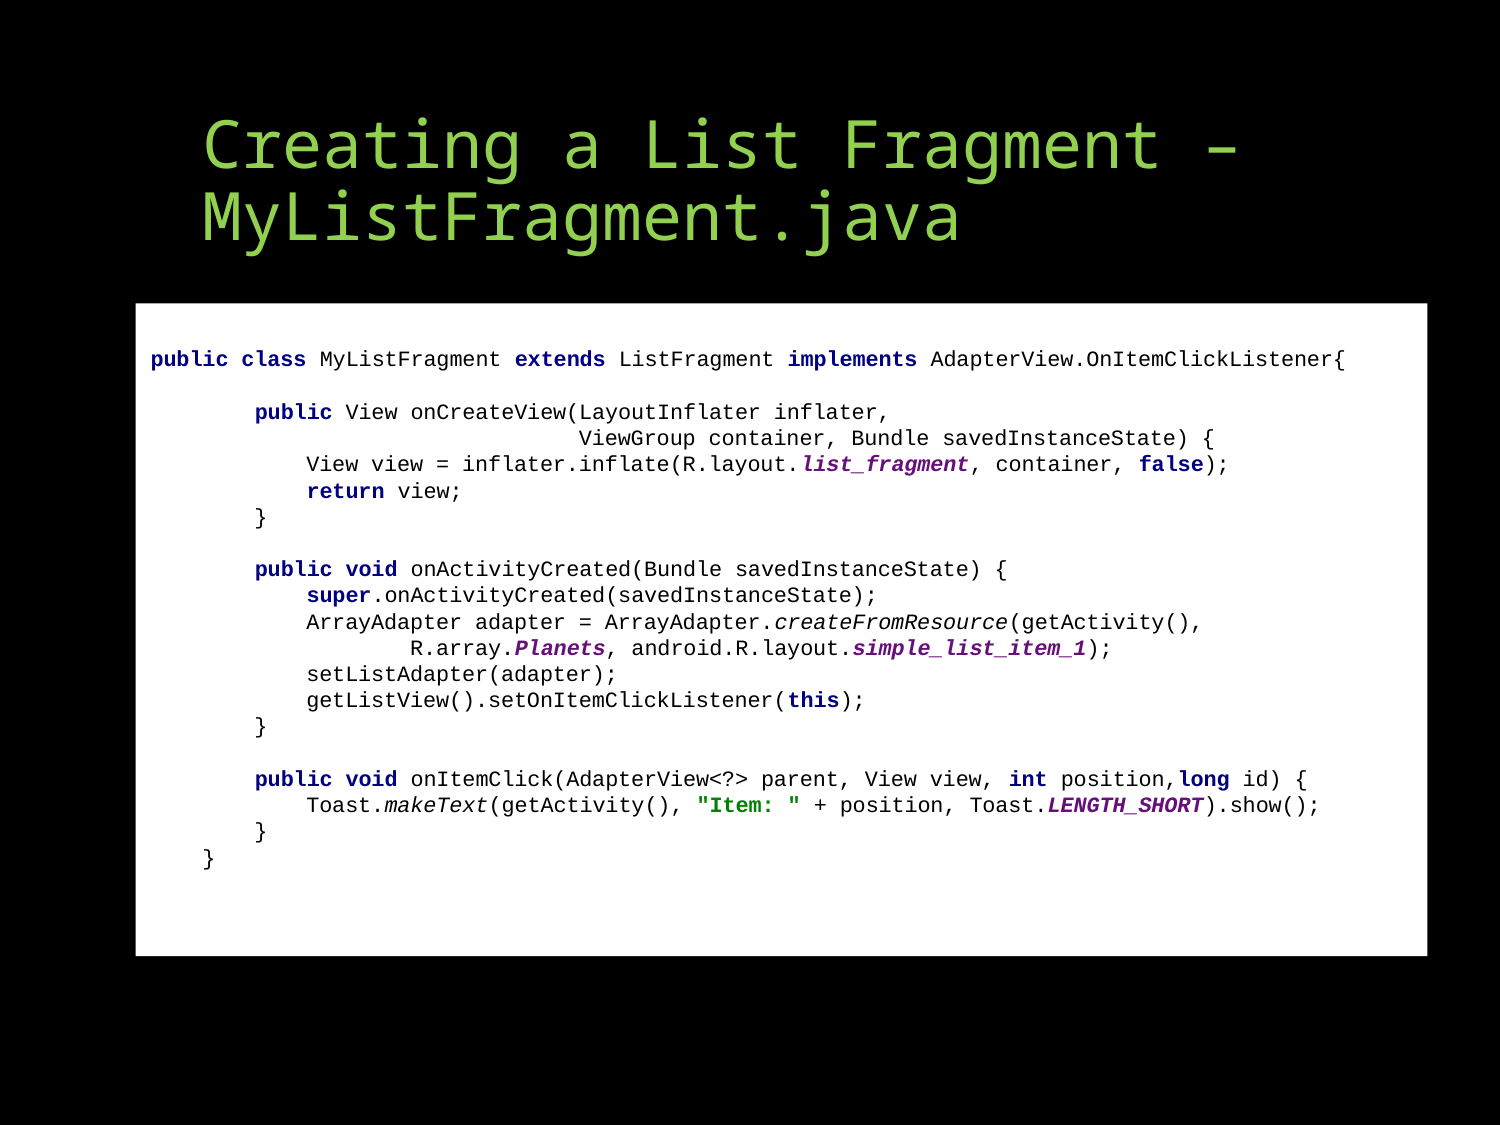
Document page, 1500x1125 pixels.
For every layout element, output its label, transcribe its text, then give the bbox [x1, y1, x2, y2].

title Creating a List Fragment – MyListFragment.java [187, 75, 1313, 263]
list public class MyListFragment extends ListFragment implements AdapterView.OnItemClickListener{ public View onCreateView(LayoutInflater inflater, ViewGroup container, Bundle savedInstanceState) { View view = inflater.inflate(R.layout.list_fragment, container, false); return view; } public void onActivityCreated(Bundle savedInstanceState) { super.onActivityCreated(savedInstanceState); ArrayAdapter adapter = ArrayAdapter.createFromResource(getActivity(), R.array.Planets, android.R.layout.simple_list_item_1); setListAdapter(adapter); getListView().setOnItemClickListener(this); } public void onItemClick(AdapterView<?> parent, View view, int position,long id) { Toast.makeText(getActivity(), "Item: " + position, Toast.LENGTH_SHORT).show(); } } [135, 303, 1428, 957]
